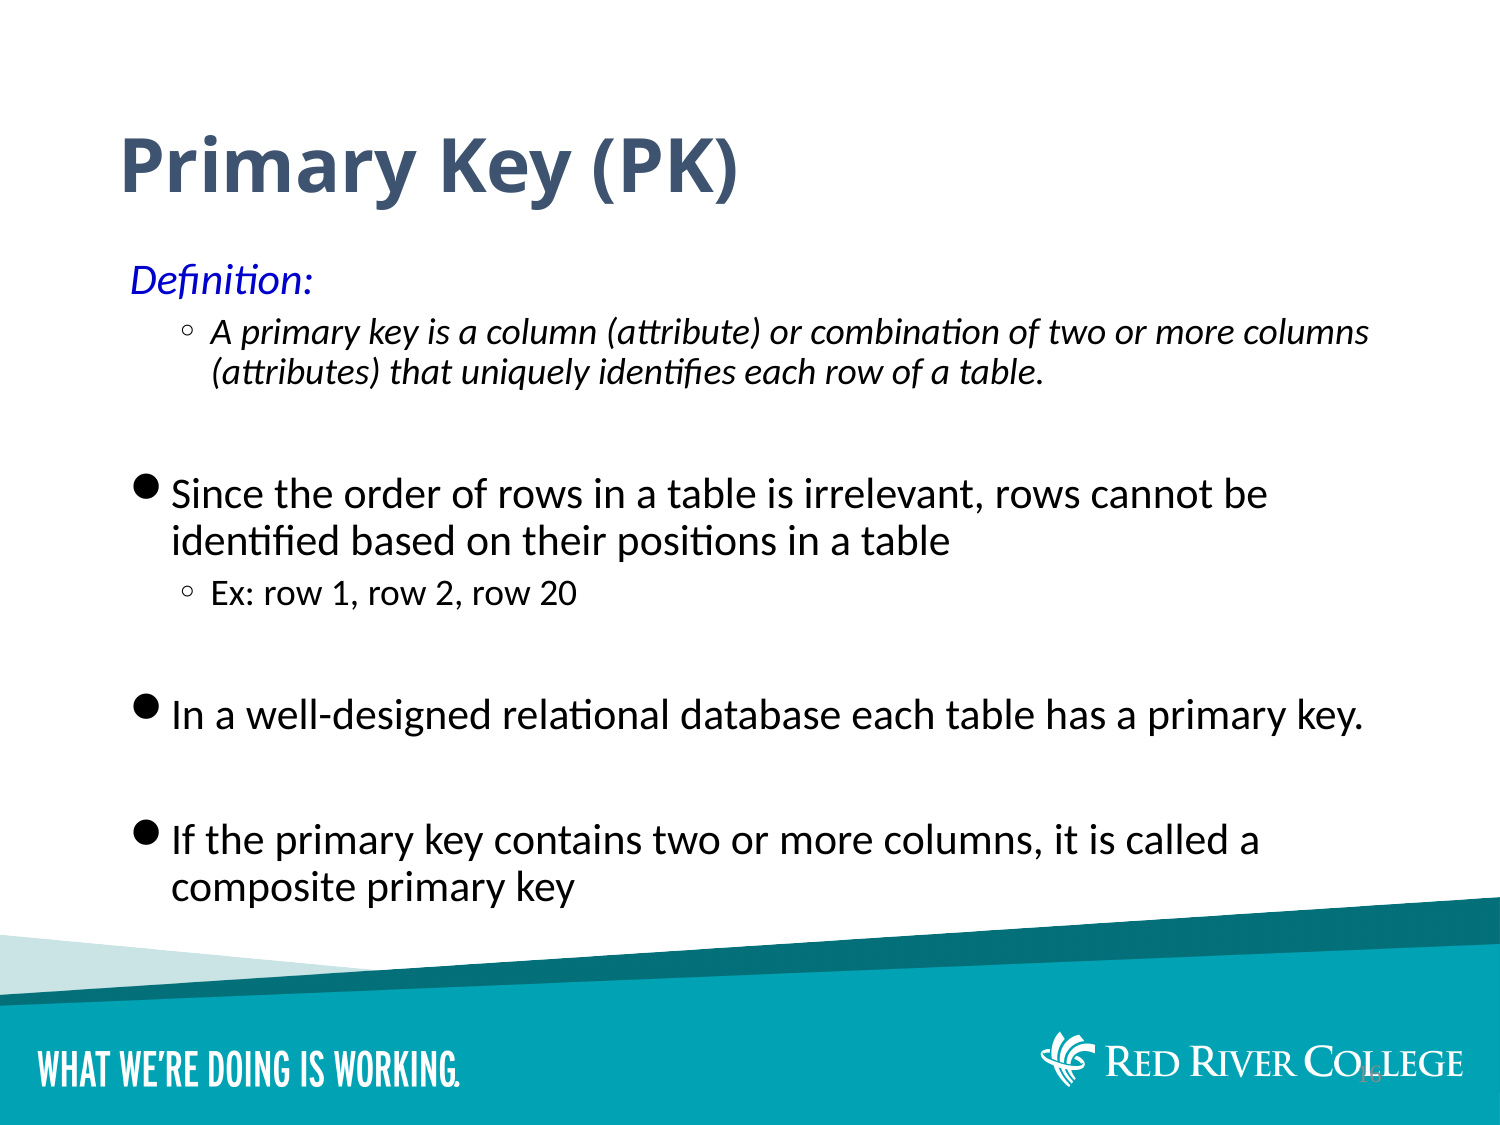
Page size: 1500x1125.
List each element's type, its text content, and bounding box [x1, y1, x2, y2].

picture [0, 0, 1500, 1125]
title Primary Key (PK) [103, 59, 1397, 249]
list Definition: A primary key is a column (attribute) or combination of two or more columns (attributes) that uniquely identifies each row of a table. Since the order of rows in a table is irrelevant, rows cannot be identified based on their positions in a table Ex: row 1, row 2, row 20 In a well-designed relational database each table has a primary key. If the primary key contains two or more columns, it is called a composite primary key [103, 249, 1397, 964]
slide_number 16 [1059, 1042, 1397, 1103]
